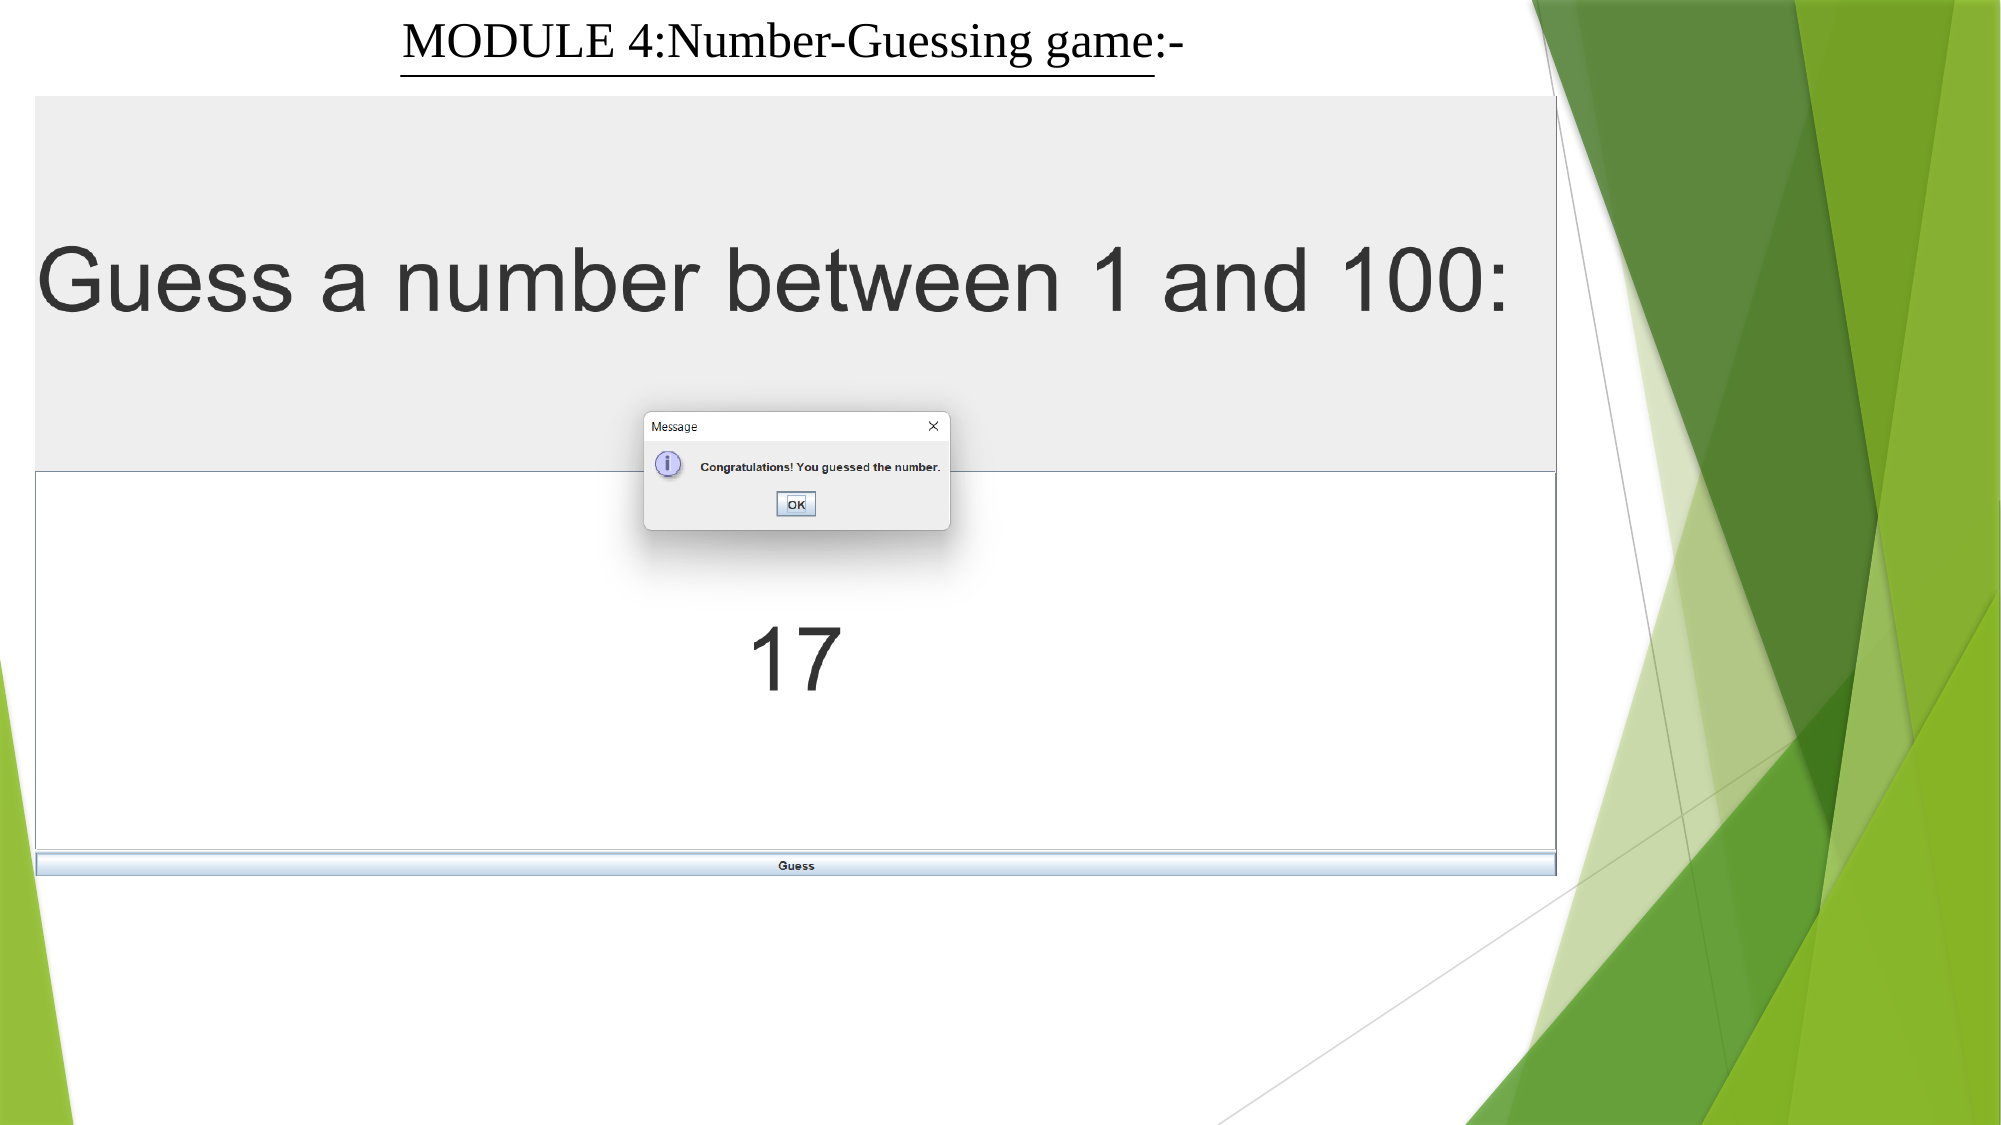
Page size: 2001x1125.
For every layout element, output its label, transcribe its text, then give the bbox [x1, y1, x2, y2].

text_box MODULE 4:Number-Guessing game:- [387, 0, 1265, 75]
picture [34, 95, 1557, 877]
